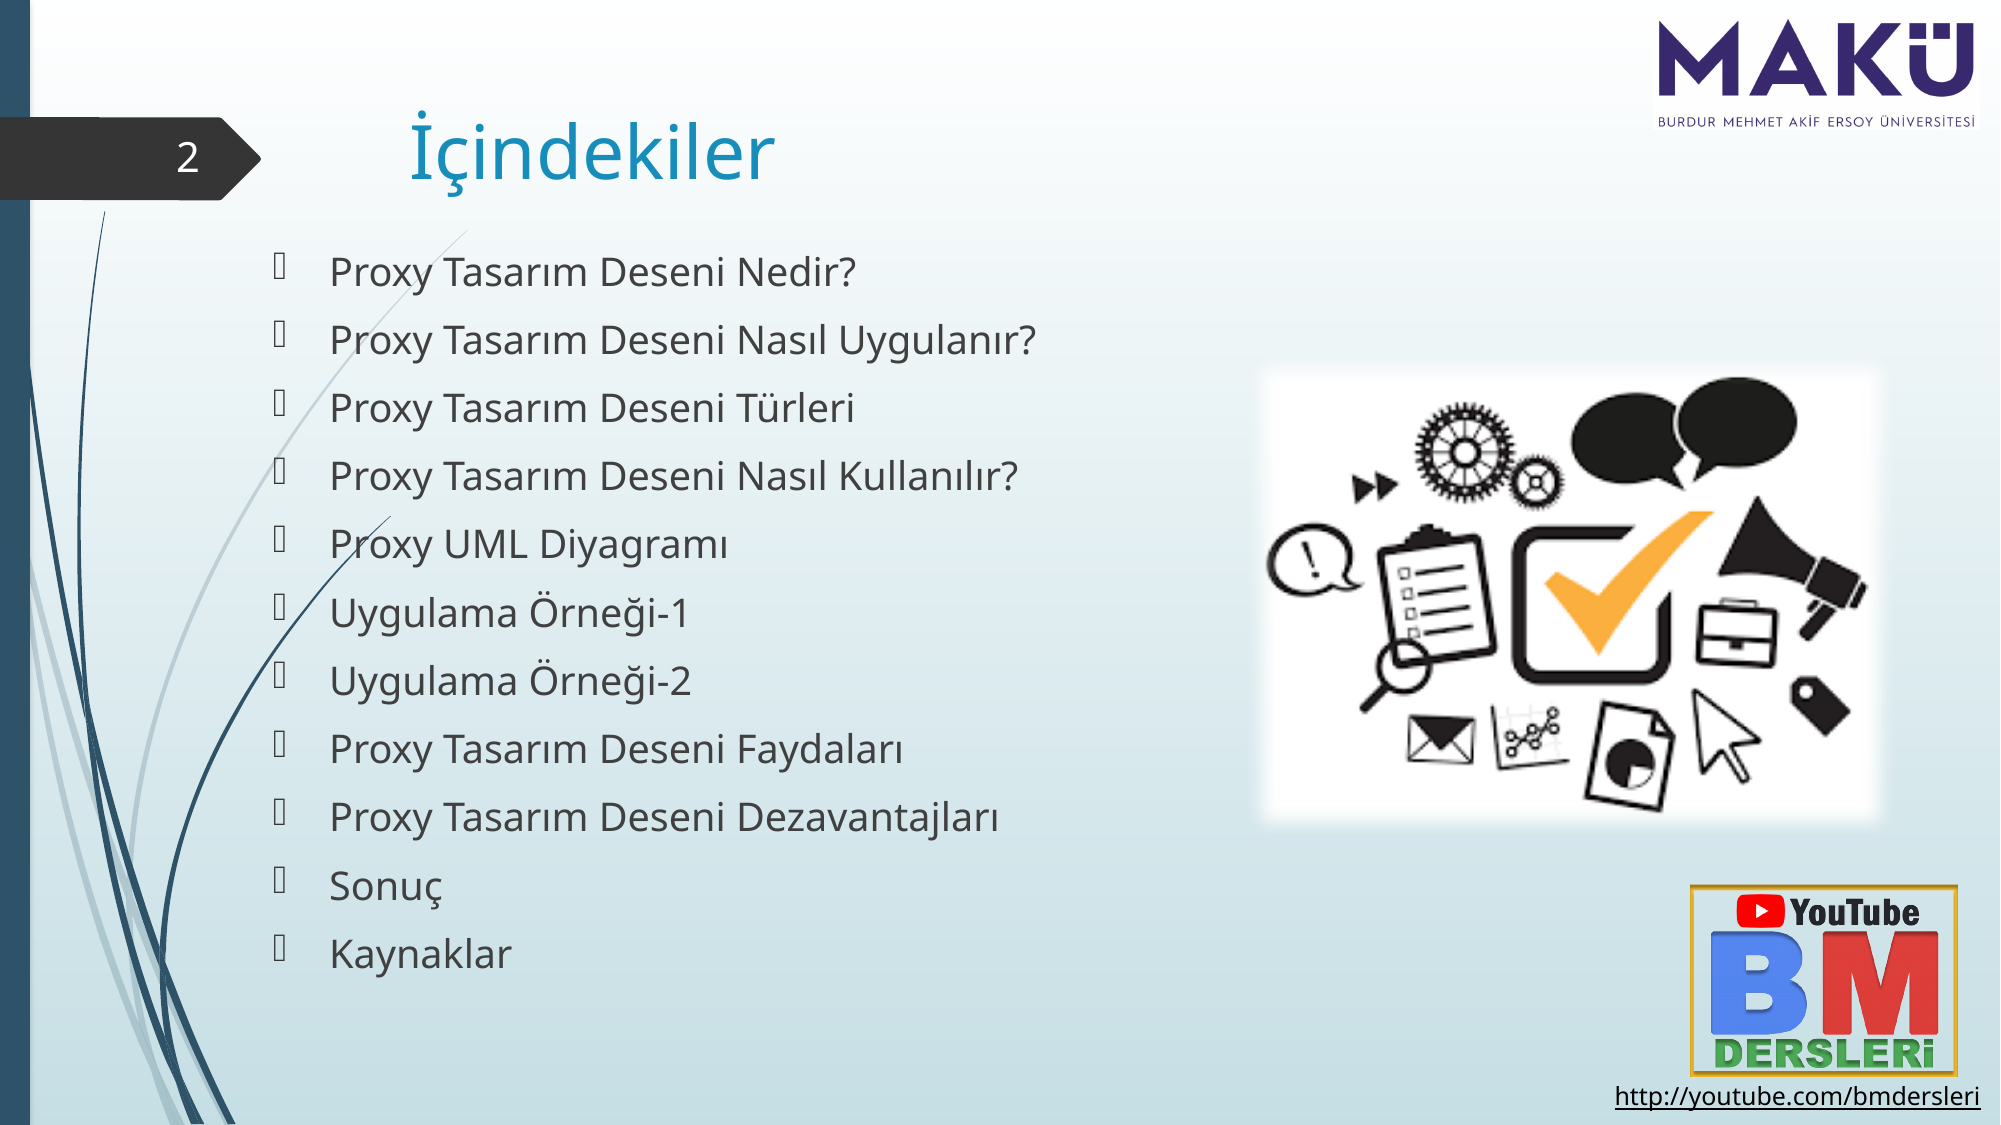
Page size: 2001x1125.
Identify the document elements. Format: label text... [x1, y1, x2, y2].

title İçindekiler [394, 97, 1856, 308]
text_box http://youtube.com/bmdersleri [1570, 1073, 2000, 1123]
list Proxy Tasarım Deseni Nedir? Proxy Tasarım Deseni Nasıl Uygulanır? Proxy Tasarım Deseni Türleri Proxy Tasarım Deseni Nasıl Kullanılır? Proxy UML Diyagramı Uygulama Örneği-1 Uygulama Örneği-2 Proxy Tasarım Deseni Faydaları Proxy Tasarım Deseni Dezavantajları Sonuç Kaynaklar [257, 239, 1357, 996]
picture [1243, 349, 1898, 840]
slide_number 2 [87, 129, 216, 190]
picture [1677, 845, 1970, 1114]
picture [1652, 16, 1981, 130]
